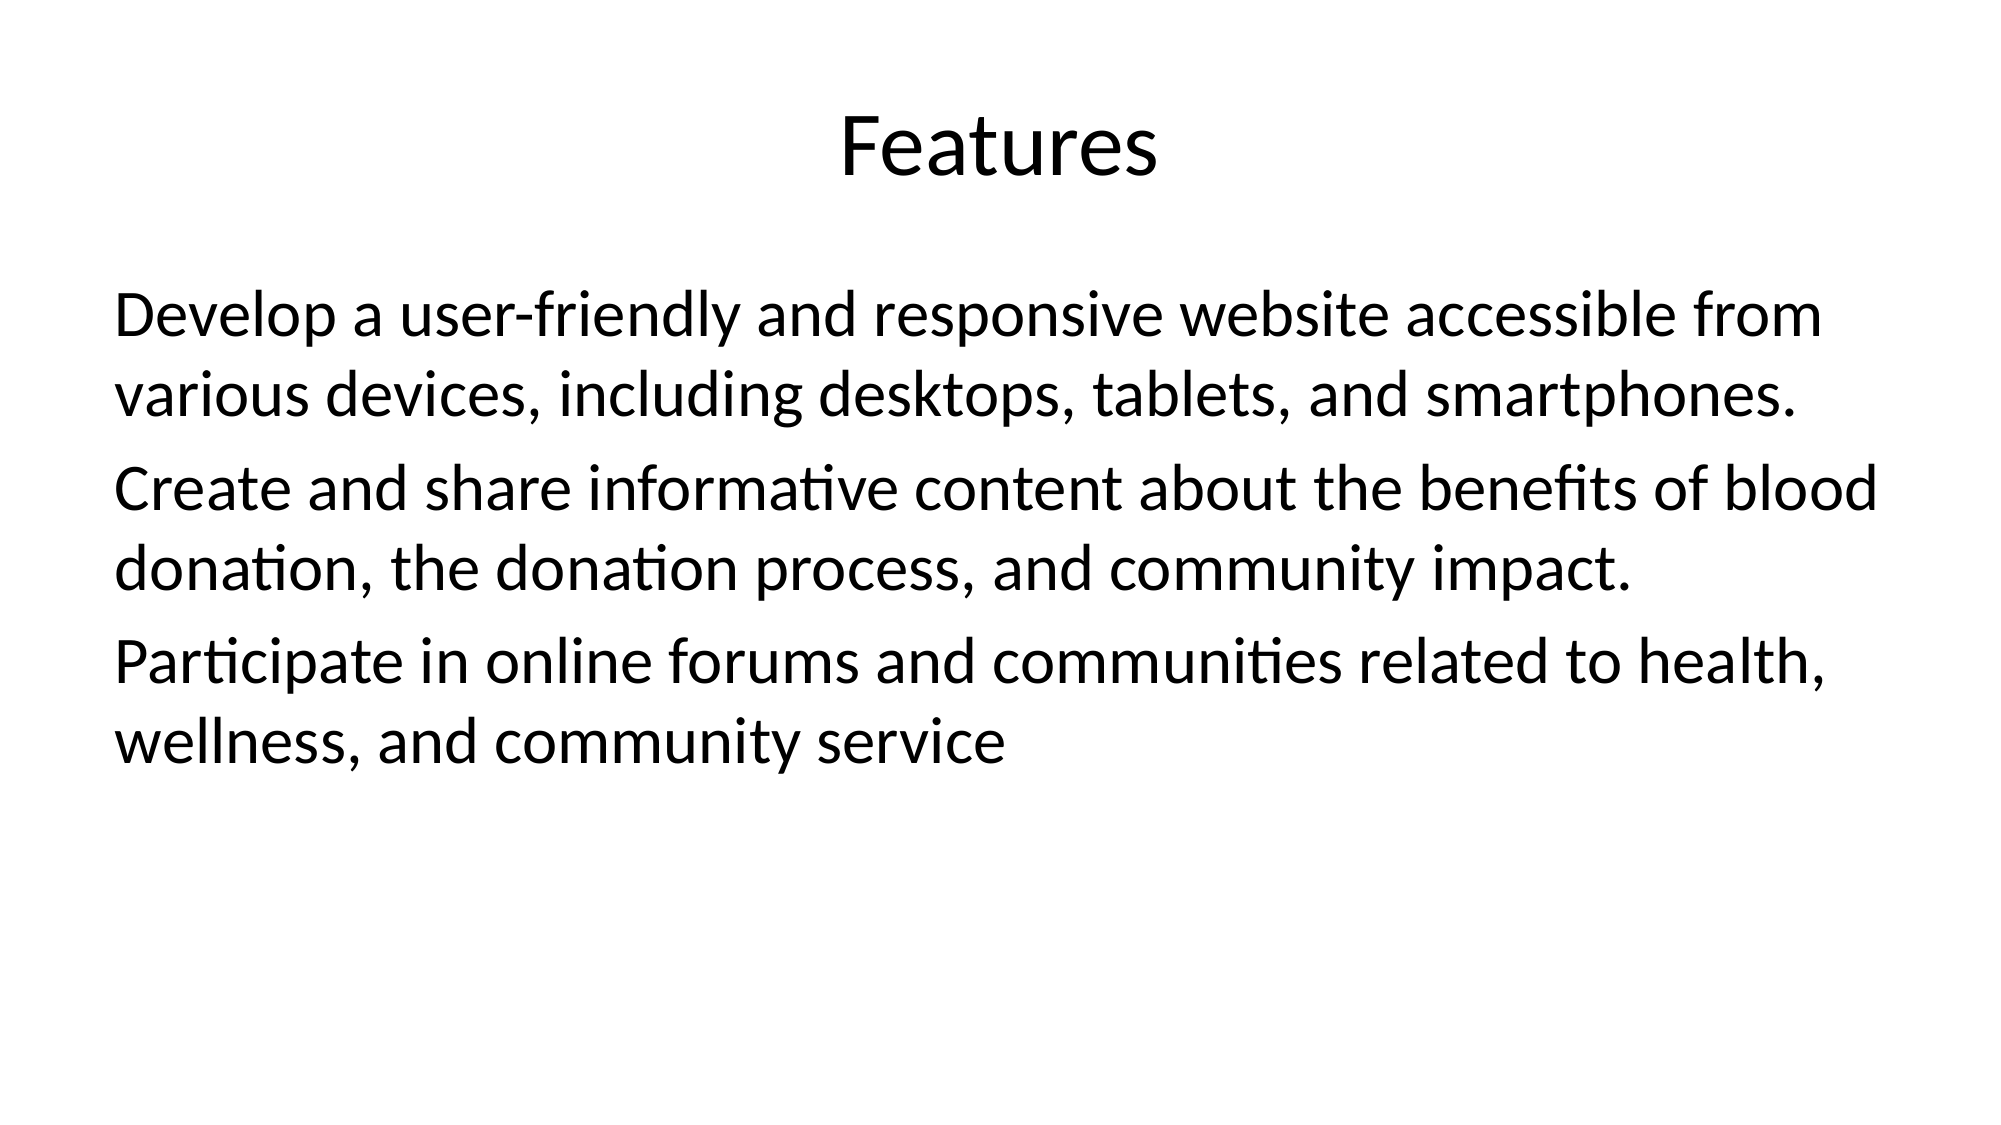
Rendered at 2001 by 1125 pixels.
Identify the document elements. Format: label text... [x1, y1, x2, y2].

list Develop a user-friendly and responsive website accessible from various devices, including desktops, tablets, and smartphones. Create and share informative content about the benefits of blood donation, the donation process, and community impact. Participate in online forums and communities related to health, wellness, and community service [99, 262, 1900, 1005]
title Features [99, 45, 1900, 233]
